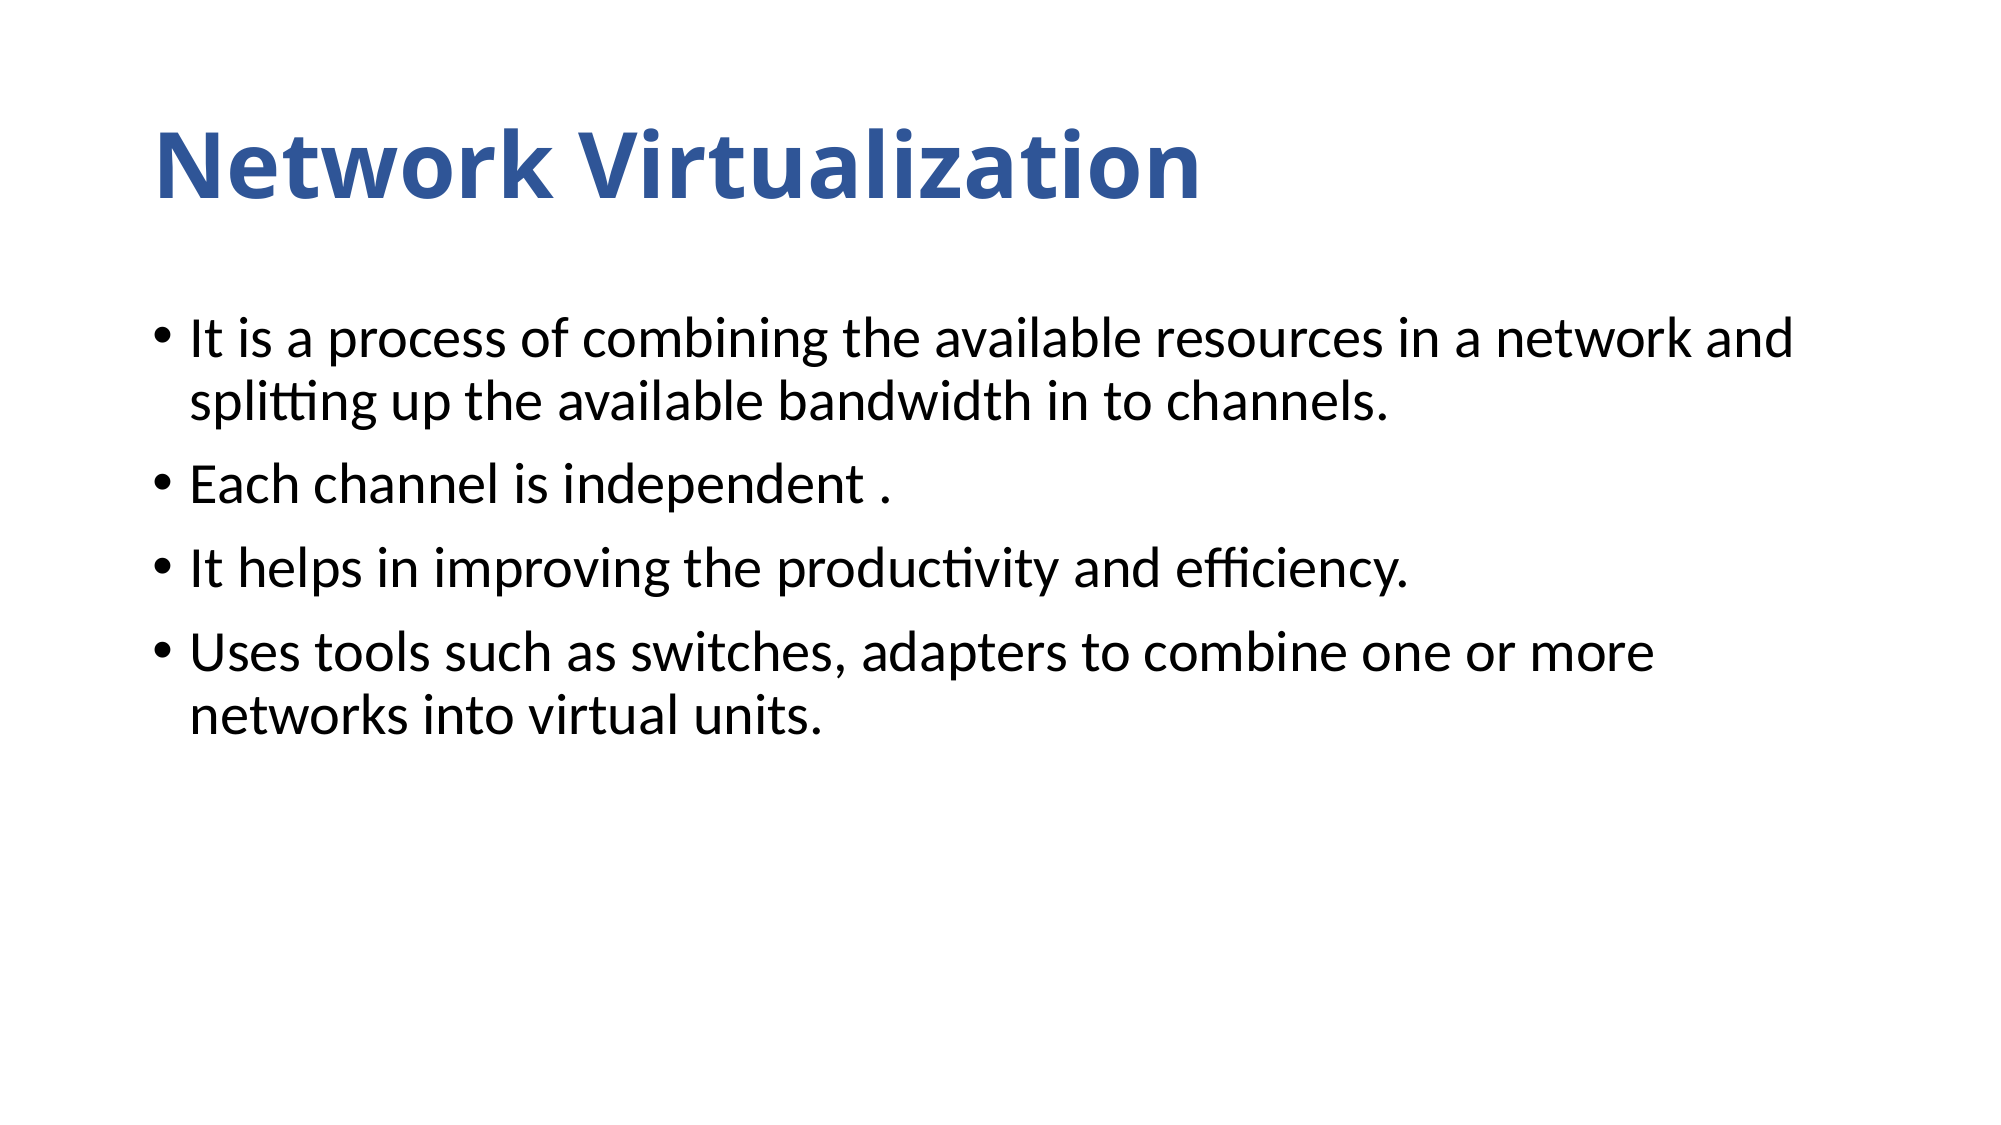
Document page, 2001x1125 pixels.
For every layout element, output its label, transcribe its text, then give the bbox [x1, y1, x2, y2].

title Network Virtualization [137, 59, 1863, 278]
list It is a process of combining the available resources in a network and splitting up the available bandwidth in to channels. Each channel is independent . It helps in improving the productivity and efficiency. Uses tools such as switches, adapters to combine one or more networks into virtual units. [137, 299, 1863, 1014]
